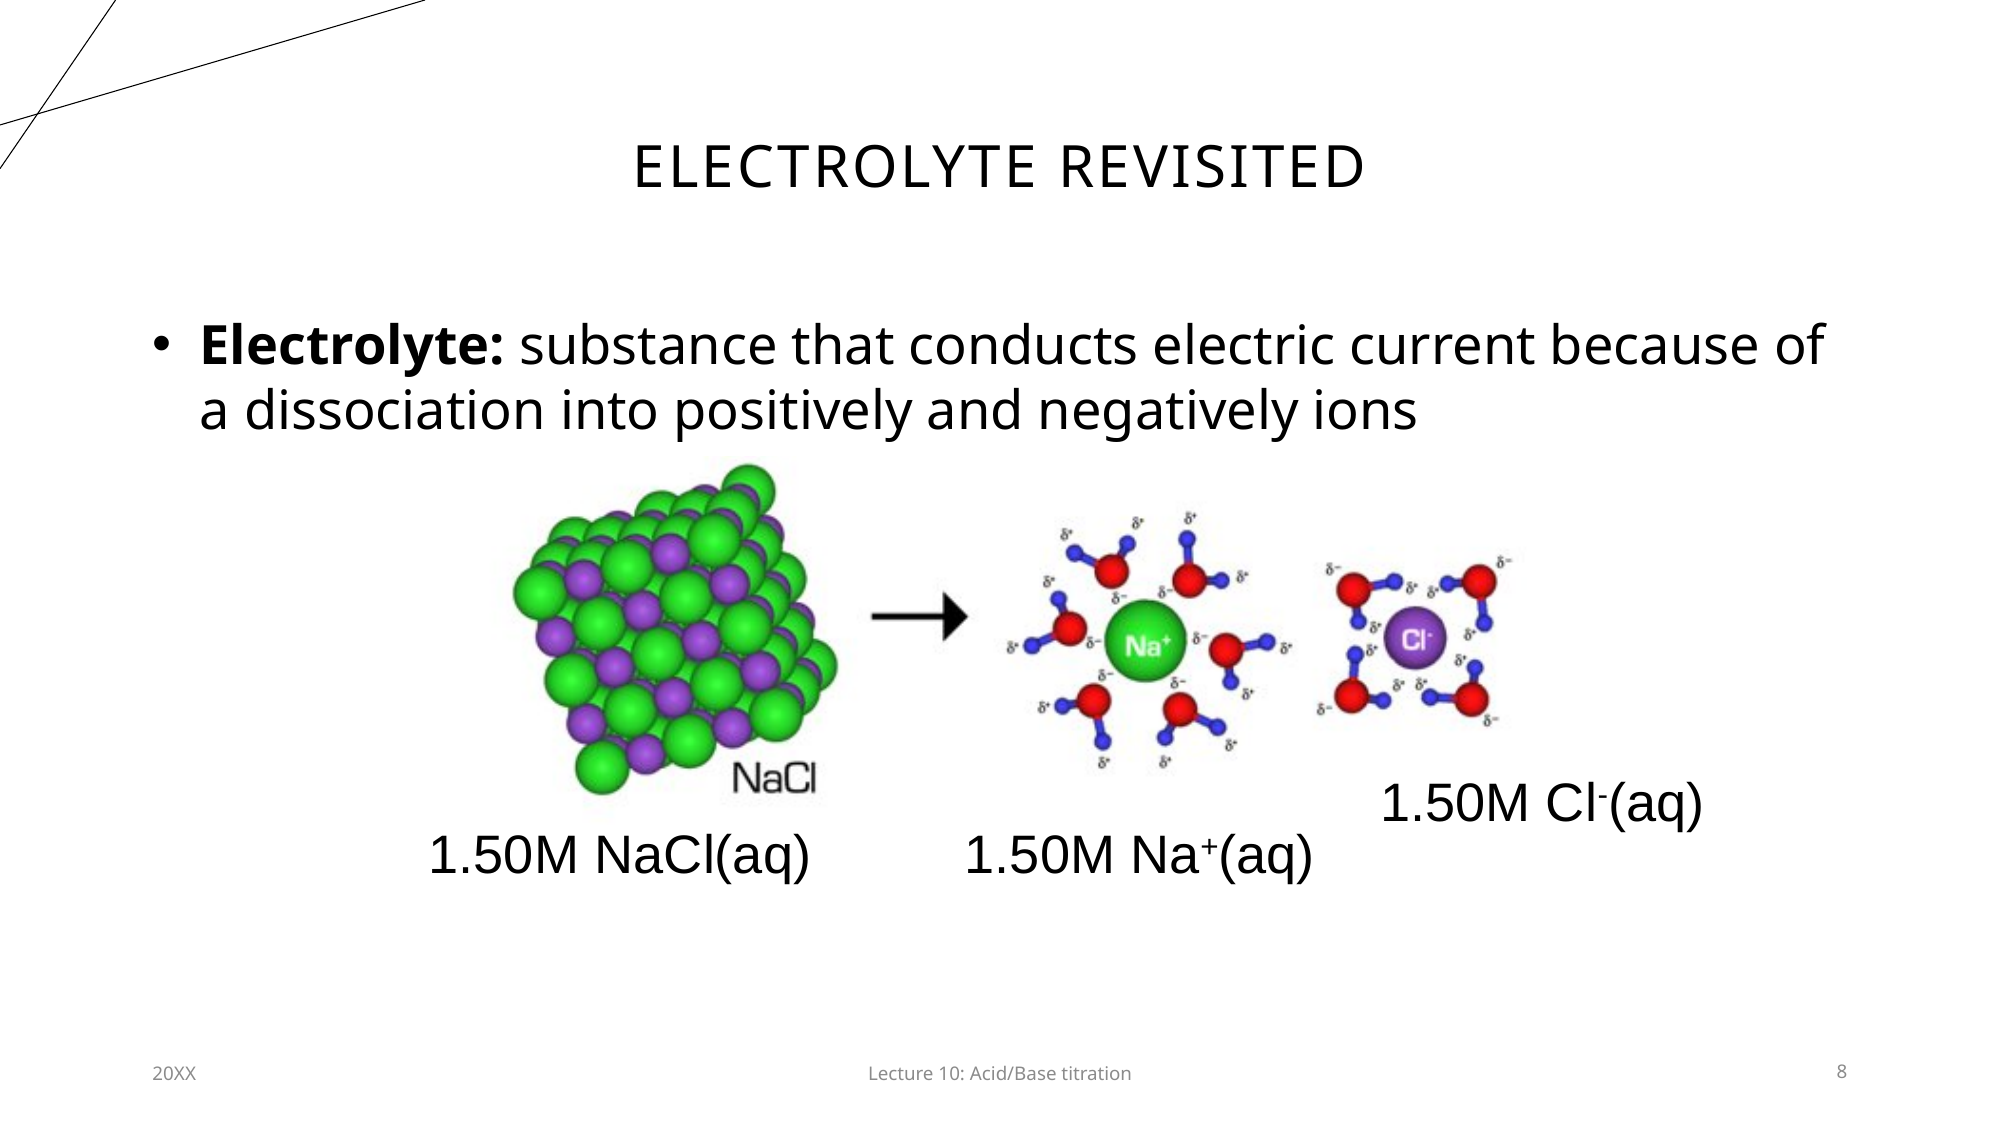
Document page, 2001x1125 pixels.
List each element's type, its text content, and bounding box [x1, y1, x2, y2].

text_box 1.50M Na+(aq) [949, 828, 1419, 893]
text_box 1.50M Cl-(aq) [1365, 759, 1834, 840]
footer Lecture 10: Acid/Base titration​ [662, 1042, 1338, 1103]
picture [462, 456, 1538, 828]
text_box 1.50M NaCl(aq) [413, 812, 882, 893]
text_box Electrolyte: substance that conducts electric current because of a dissociation into positively and negatively ions [137, 302, 1858, 448]
slide_number 8 [1412, 1042, 1863, 1103]
title electrolyte revisited [137, 59, 1863, 278]
slide_number 20XX [137, 1042, 588, 1103]
